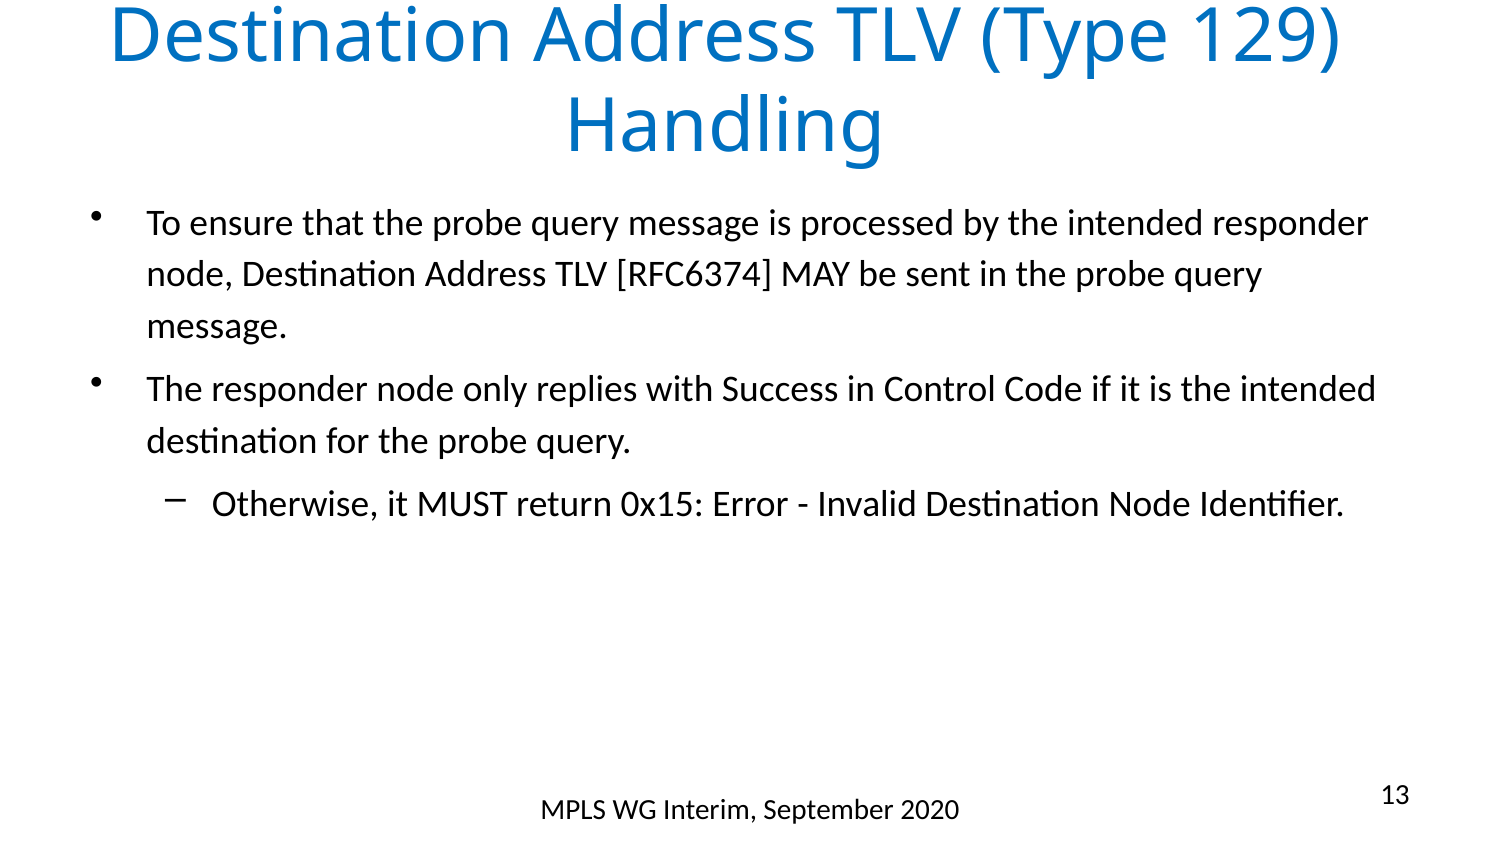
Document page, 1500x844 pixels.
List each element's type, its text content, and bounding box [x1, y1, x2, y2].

slide_number 13 [1074, 768, 1426, 828]
title Destination Address TLV (Type 129) Handling [24, 5, 1426, 147]
footer MPLS WG Interim, September 2020 [512, 782, 988, 842]
list To ensure that the probe query message is processed by the intended responder node, Destination Address TLV [RFC6374] MAY be sent in the probe query message. The responder node only replies with Success in Control Code if it is the intended destination for the probe query. Otherwise, it MUST return 0x15: Error - Invalid Destination Node Identifier. [74, 184, 1426, 623]
